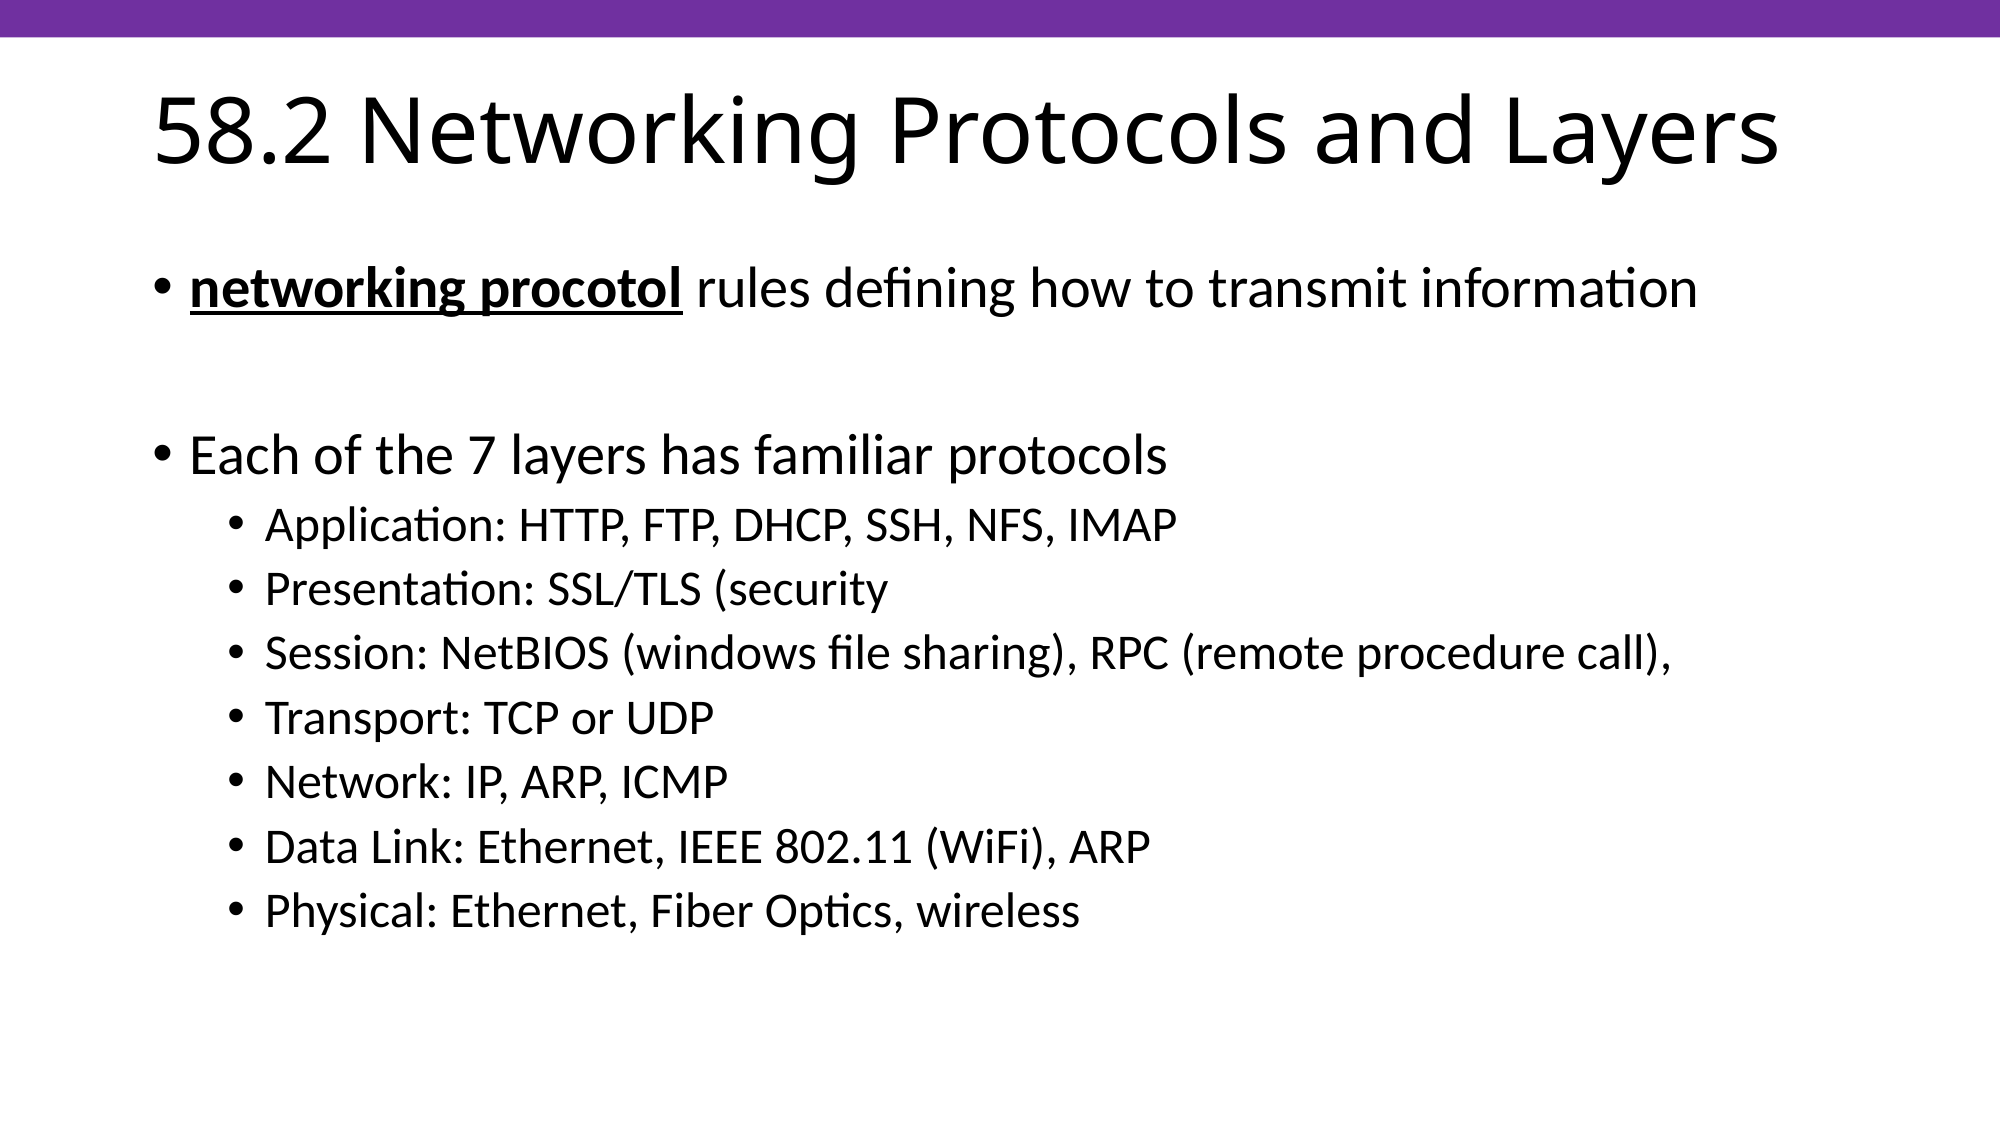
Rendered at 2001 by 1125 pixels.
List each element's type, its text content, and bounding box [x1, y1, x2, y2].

text_box [0, 0, 2000, 38]
list networking procotol rules defining how to transmit information Each of the 7 layers has familiar protocols Application: HTTP, FTP, DHCP, SSH, NFS, IMAP Presentation: SSL/TLS (security Session: NetBIOS (windows file sharing), RPC (remote procedure call), Transport: TCP or UDP Network: IP, ARP, ICMP Data Link: Ethernet, IEEE 802.11 (WiFi), ARP Physical: Ethernet, Fiber Optics, wireless [137, 249, 1925, 1088]
title 58.2 Networking Protocols and Layers [137, 38, 1863, 243]
